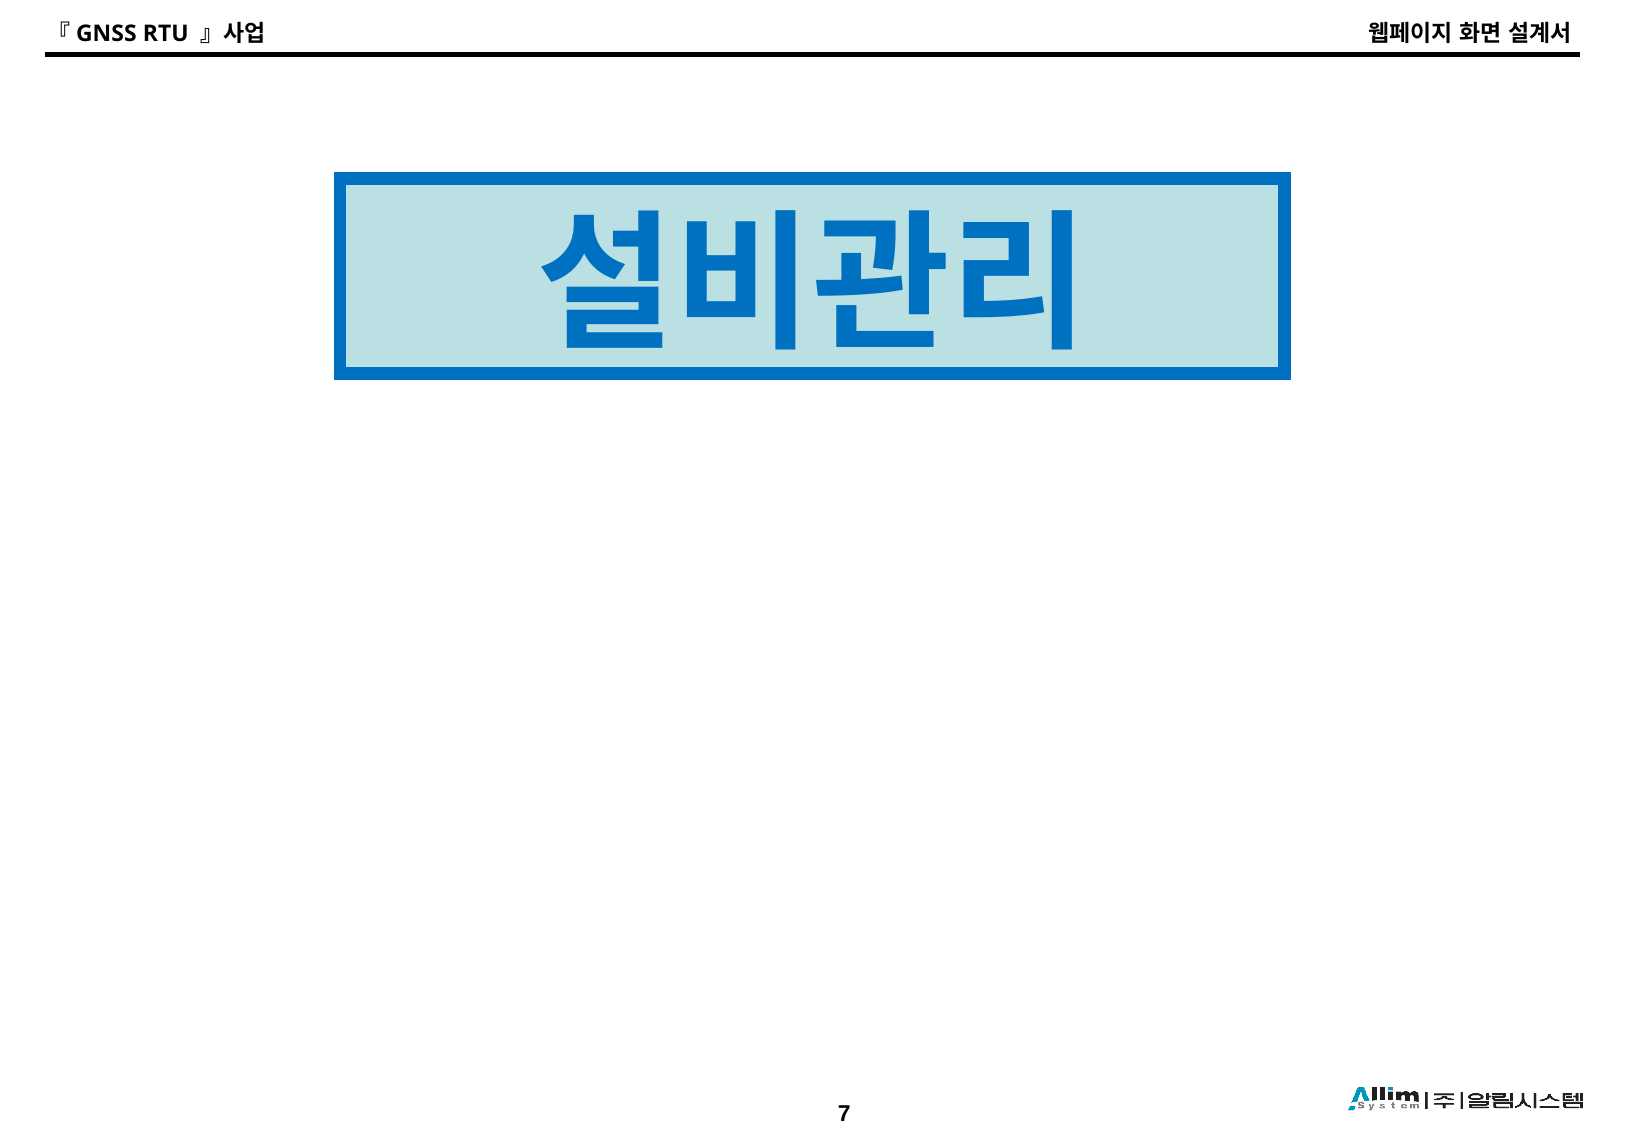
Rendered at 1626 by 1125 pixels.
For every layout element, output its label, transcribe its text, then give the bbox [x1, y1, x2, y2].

text_box 설비관리 [340, 178, 1285, 374]
picture [1344, 1084, 1585, 1111]
